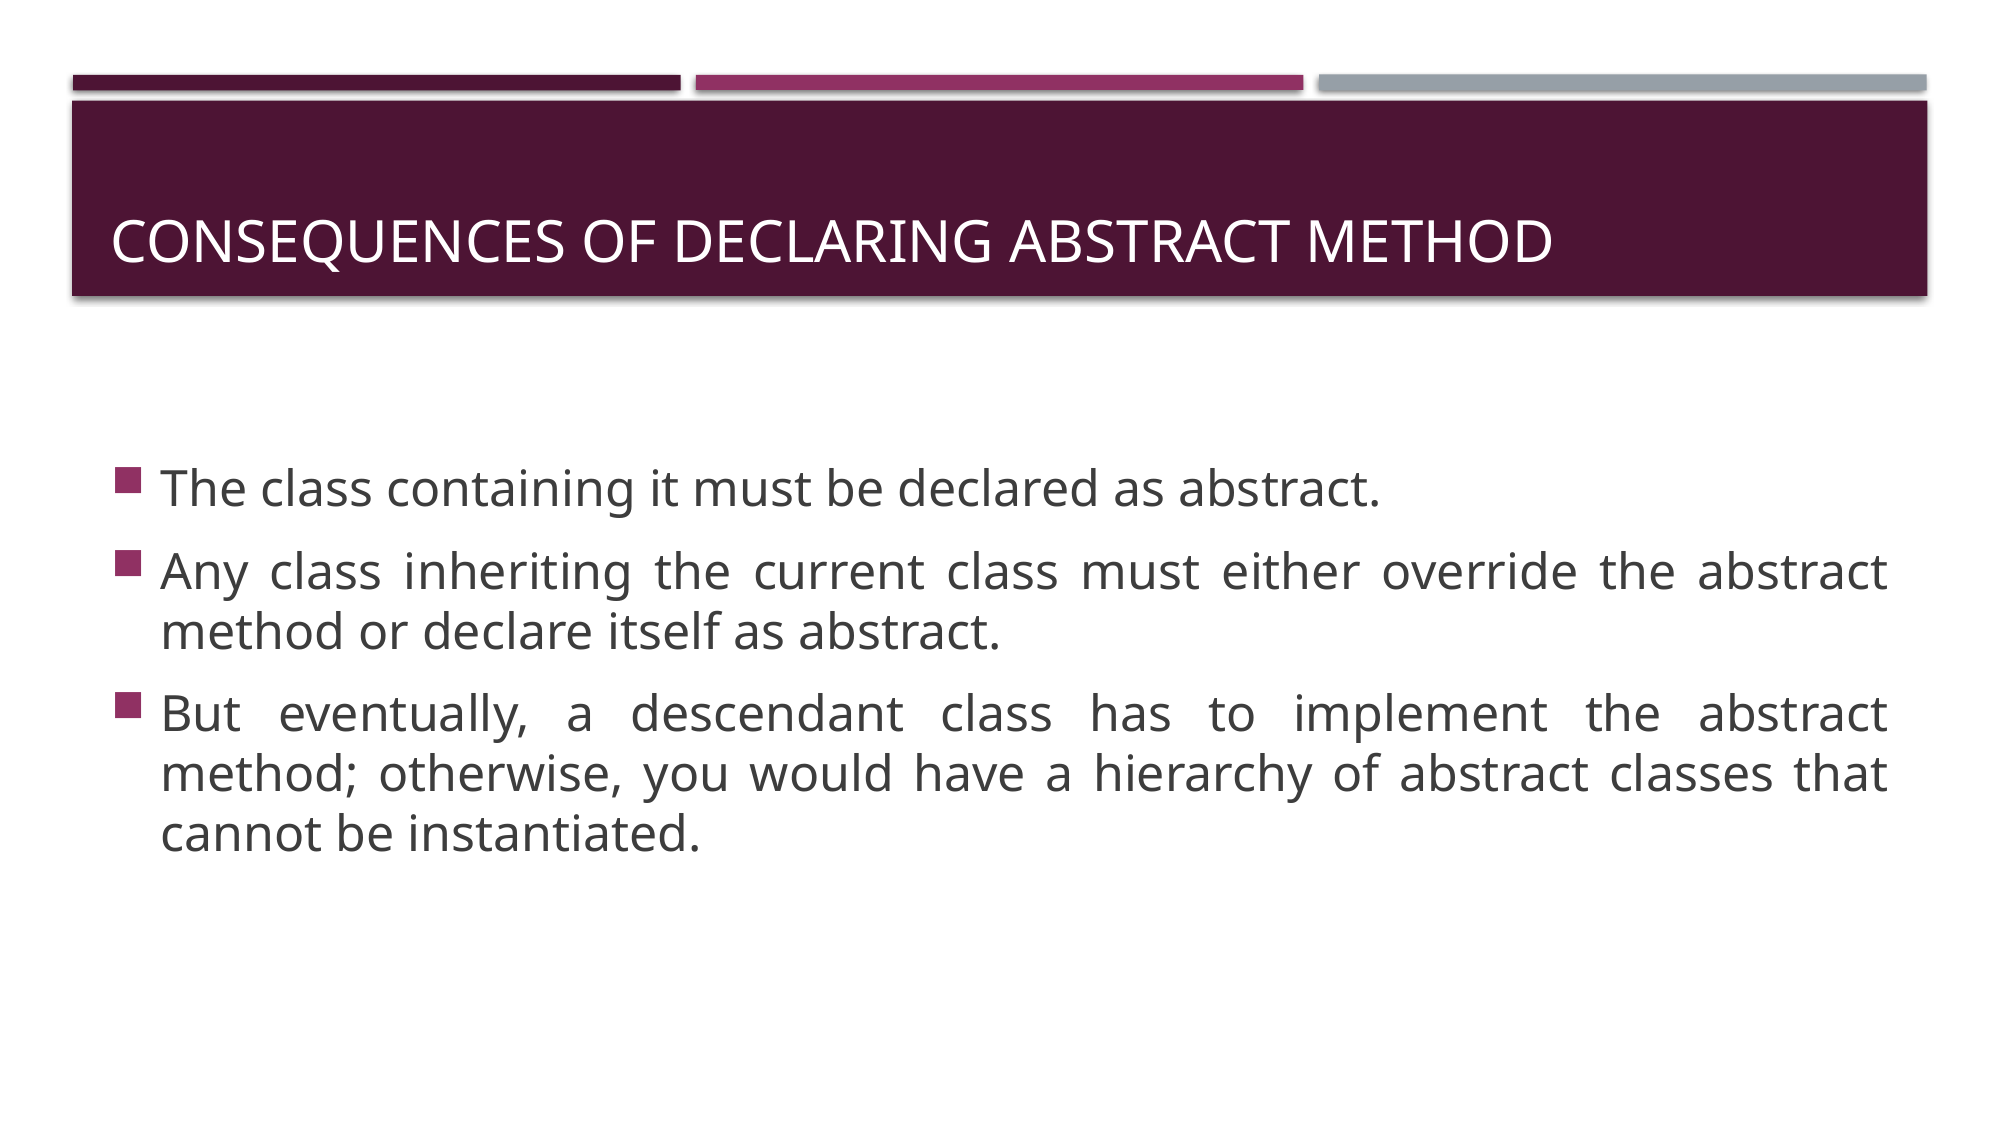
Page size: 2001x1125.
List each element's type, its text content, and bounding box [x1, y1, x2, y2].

list The class containing it must be declared as abstract. Any class inheriting the current class must either override the abstract method or declare itself as abstract. But eventually, a descendant class has to implement the abstract method; otherwise, you would have a hierarchy of abstract classes that cannot be instantiated. [95, 357, 1905, 962]
title Consequences of declaring abstract method [95, 115, 1905, 282]
